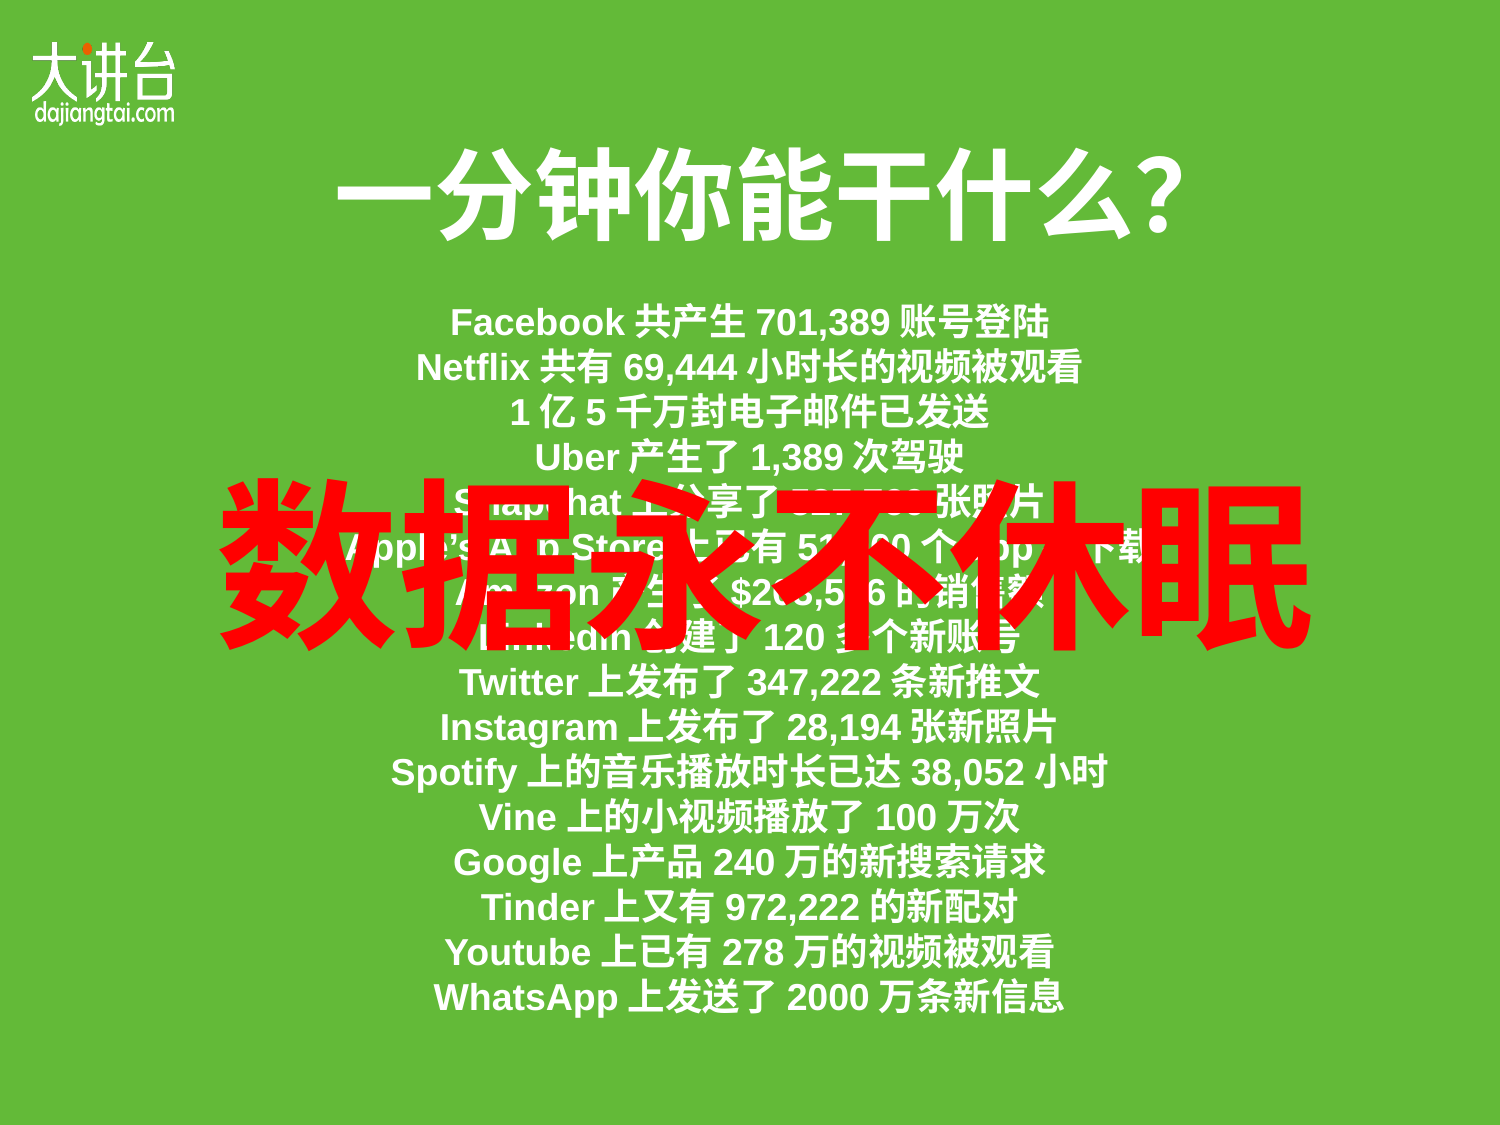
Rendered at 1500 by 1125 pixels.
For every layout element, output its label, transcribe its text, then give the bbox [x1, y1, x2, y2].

picture [32, 42, 176, 126]
text_box 一分钟你能干什么？ Facebook共产生701,389账号登陆 Netflix共有69,444小时长的视频被观看 1亿5千万封电子邮件已发送 Uber产生了1,389次驾驶 Snapchat上分享了527,760张照片 Apple’s App Store上已有51,000个app被下载 Amazon产生了$203,596的销售额 Linkedin创建了120多个新账号 Twitter上发布了347,222条新推文 Instagram上发布了28,194张新照片 Spotify上的音乐播放时长已达38,052小时 Vine上的小视频播放了100万次 Google上产品240万的新搜索请求 Tinder上又有972,222的新配对 Youtube上已有278万的视频被观看 WhatsApp上发送了2000万条新信息 [227, 679, 1273, 1125]
text_box 一分钟你能干什么？ Facebook共产生701,389账号登陆 Netflix共有69,444小时长的视频被观看 1亿5千万封电子邮件已发送 Uber产生了1,389次驾驶 Snapchat上分享了527,760张照片 Apple’s App Store上已有51,000个app被下载 Amazon产生了$203,596的销售额 Linkedin创建了120多个新账号 Twitter上发布了347,222条新推文 Instagram上发布了28,194张新照片 Spotify上的音乐播放时长已达38,052小时 Vine上的小视频播放了100万次 Google上产品240万的新搜索请求 Tinder上又有972,222的新配对 Youtube上已有278万的视频被观看 WhatsApp上发送了2000万条新信息 [227, 125, 1273, 443]
text_box 数据永不休眠 [174, 443, 1356, 679]
